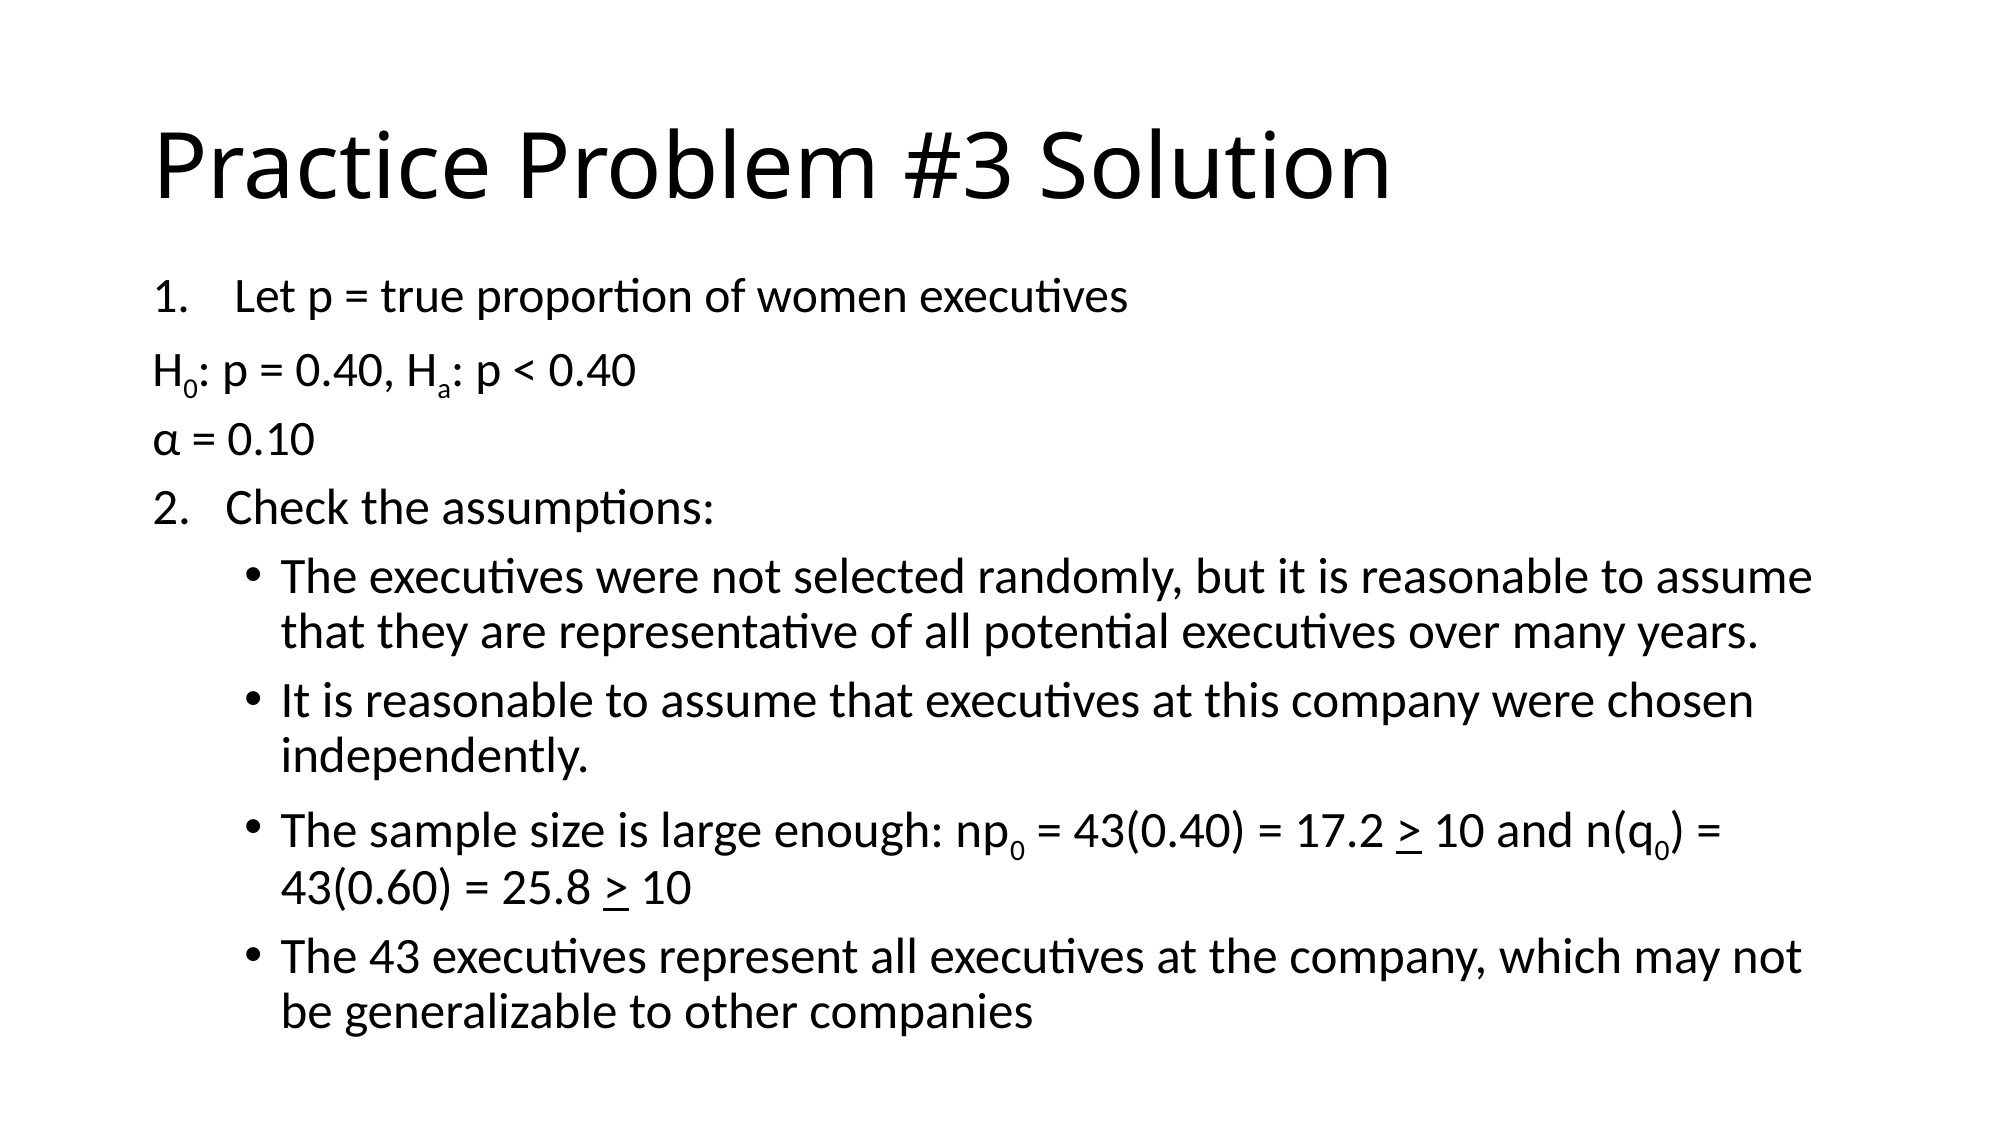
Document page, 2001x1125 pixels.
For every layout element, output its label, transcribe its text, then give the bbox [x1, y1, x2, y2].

list Let p = true proportion of women executives H0: p = 0.40, Ha: p < 0.40 α = 0.10 2. Check the assumptions: The executives were not selected randomly, but it is reasonable to assume that they are representative of all potential executives over many years. It is reasonable to assume that executives at this company were chosen independently. The sample size is large enough: np0 = 43(0.40) = 17.2 > 10 and n(q0) = 43(0.60) = 25.8 > 10 The 43 executives represent all executives at the company, which may not be generalizable to other companies [137, 262, 1863, 1050]
title Practice Problem #3 Solution [137, 59, 1863, 262]
